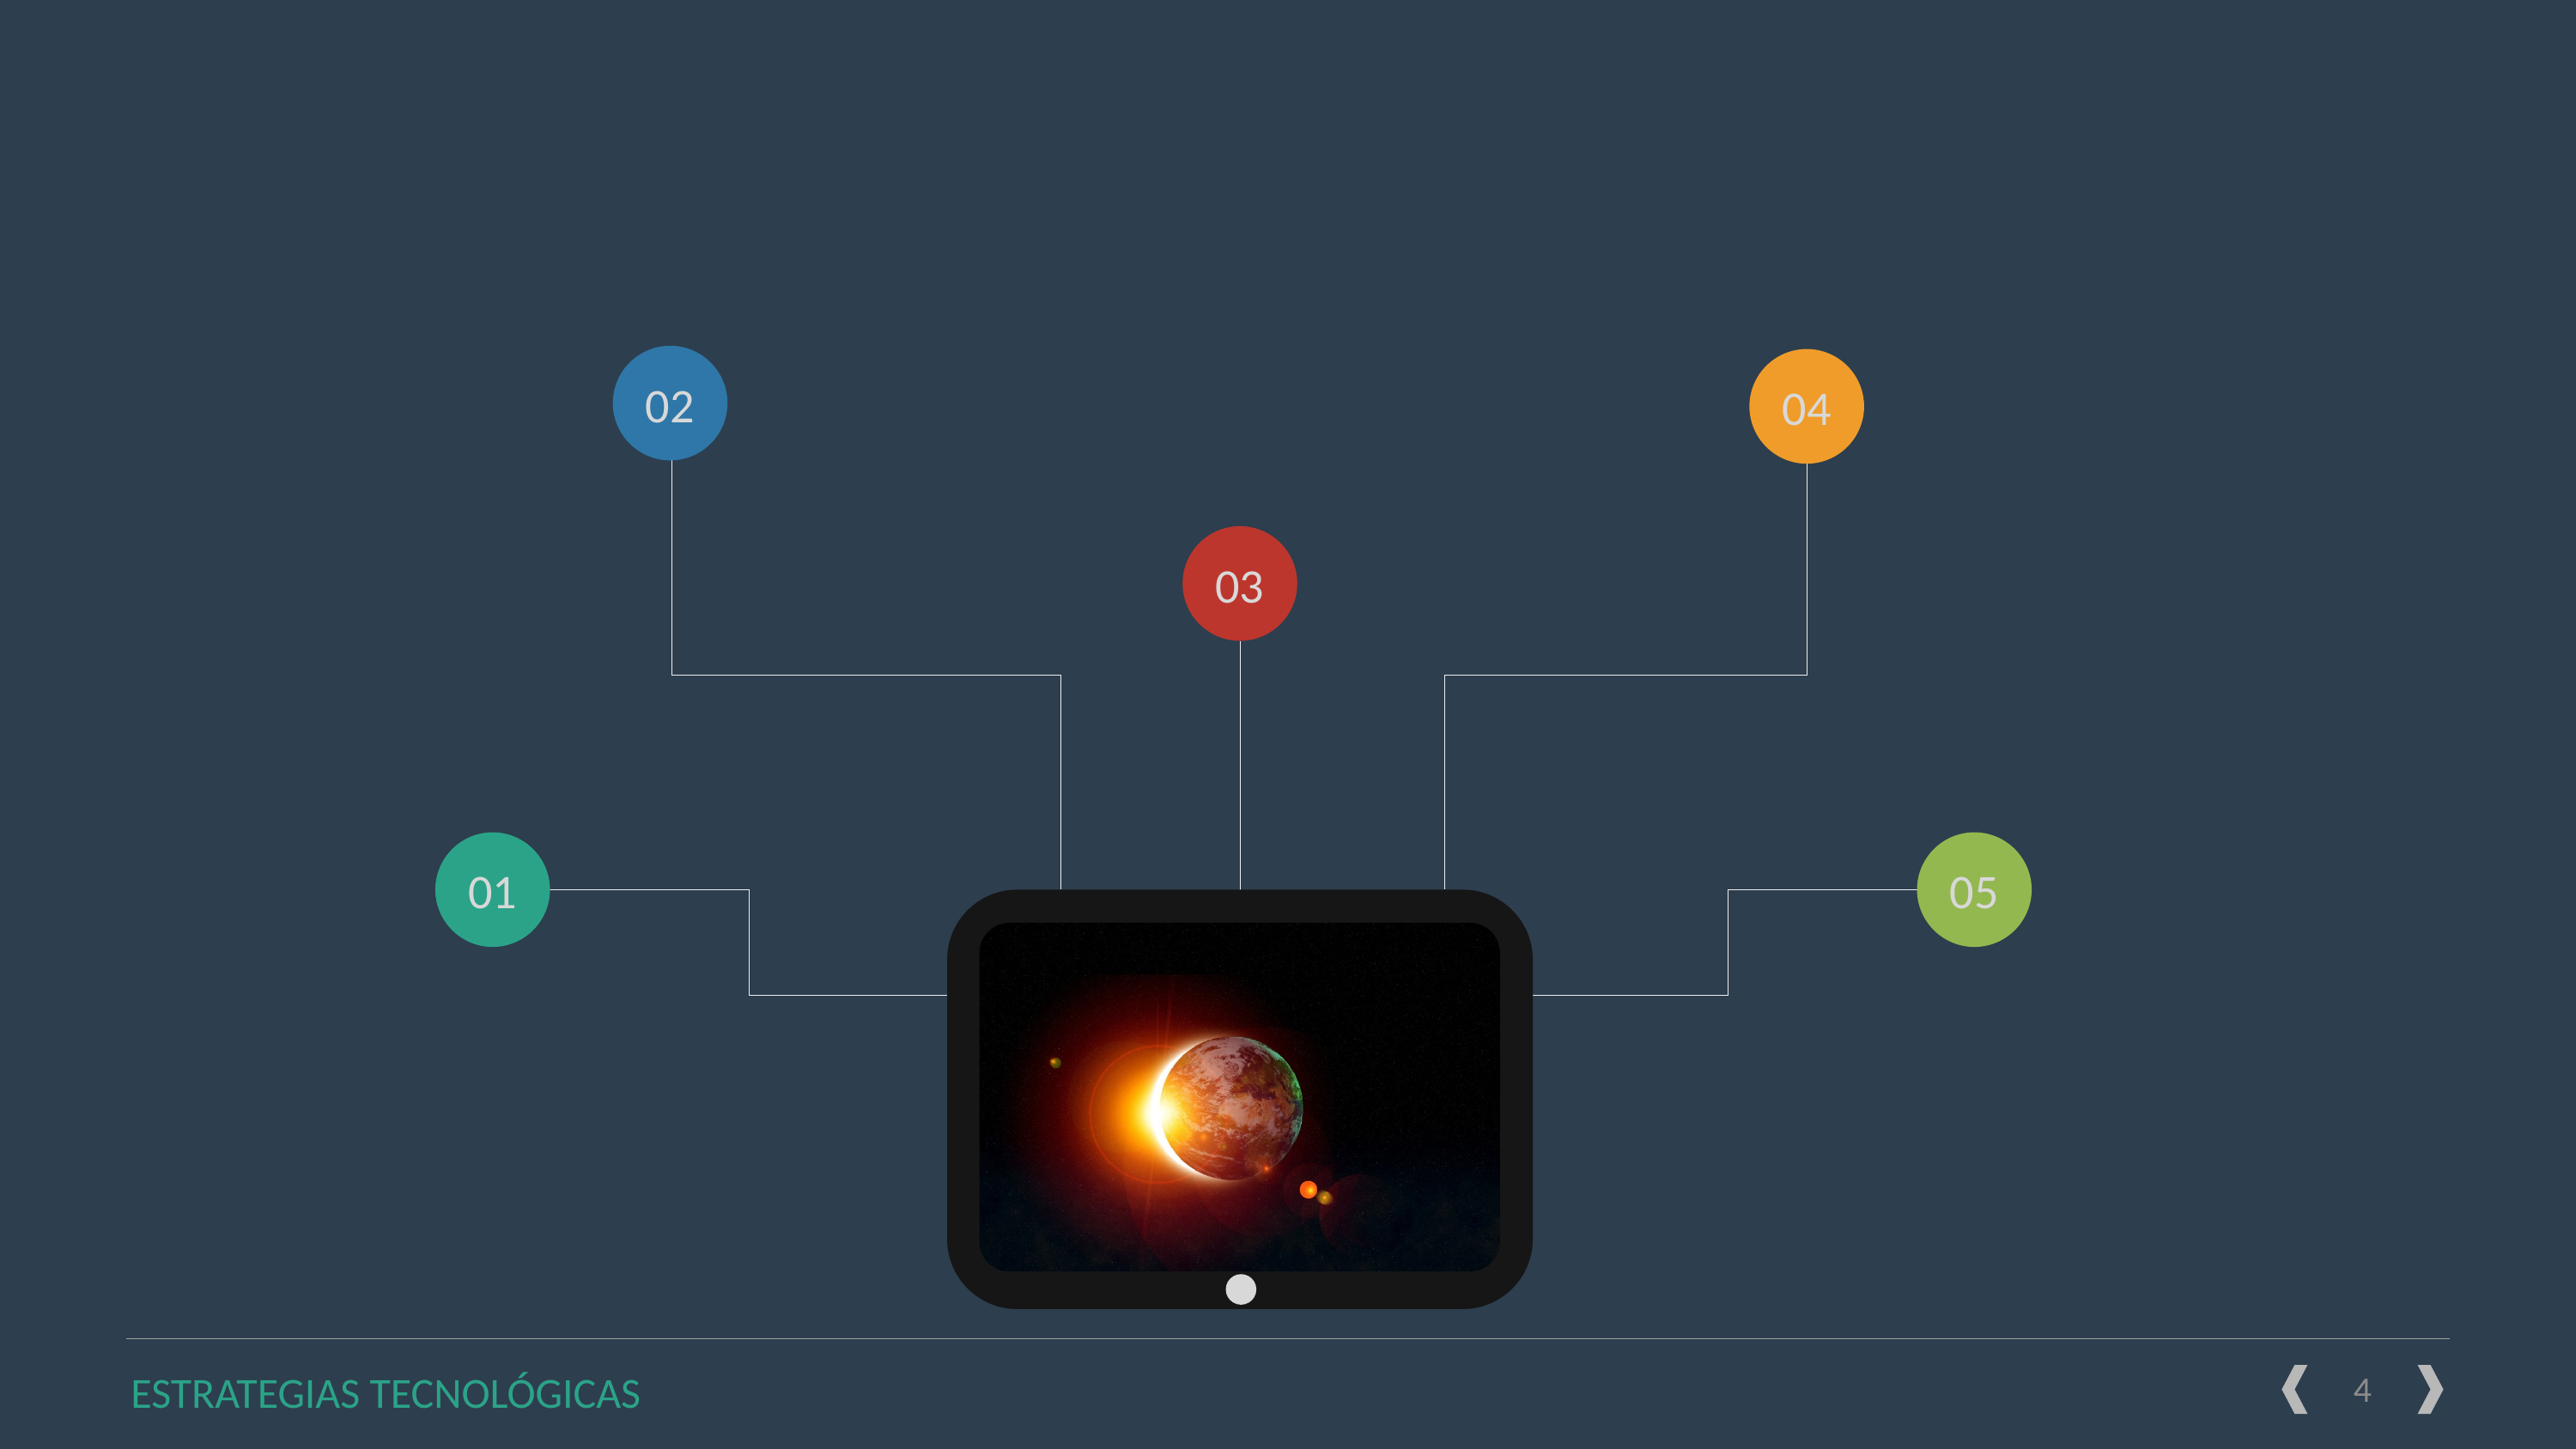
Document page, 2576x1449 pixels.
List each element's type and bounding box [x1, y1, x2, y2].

text_box [1182, 525, 1297, 889]
picture [979, 922, 1500, 1272]
text_box [947, 889, 1534, 1309]
text_box [612, 345, 1061, 889]
text_box [1444, 349, 1864, 889]
text_box [1527, 832, 2032, 996]
text_box [434, 832, 951, 996]
